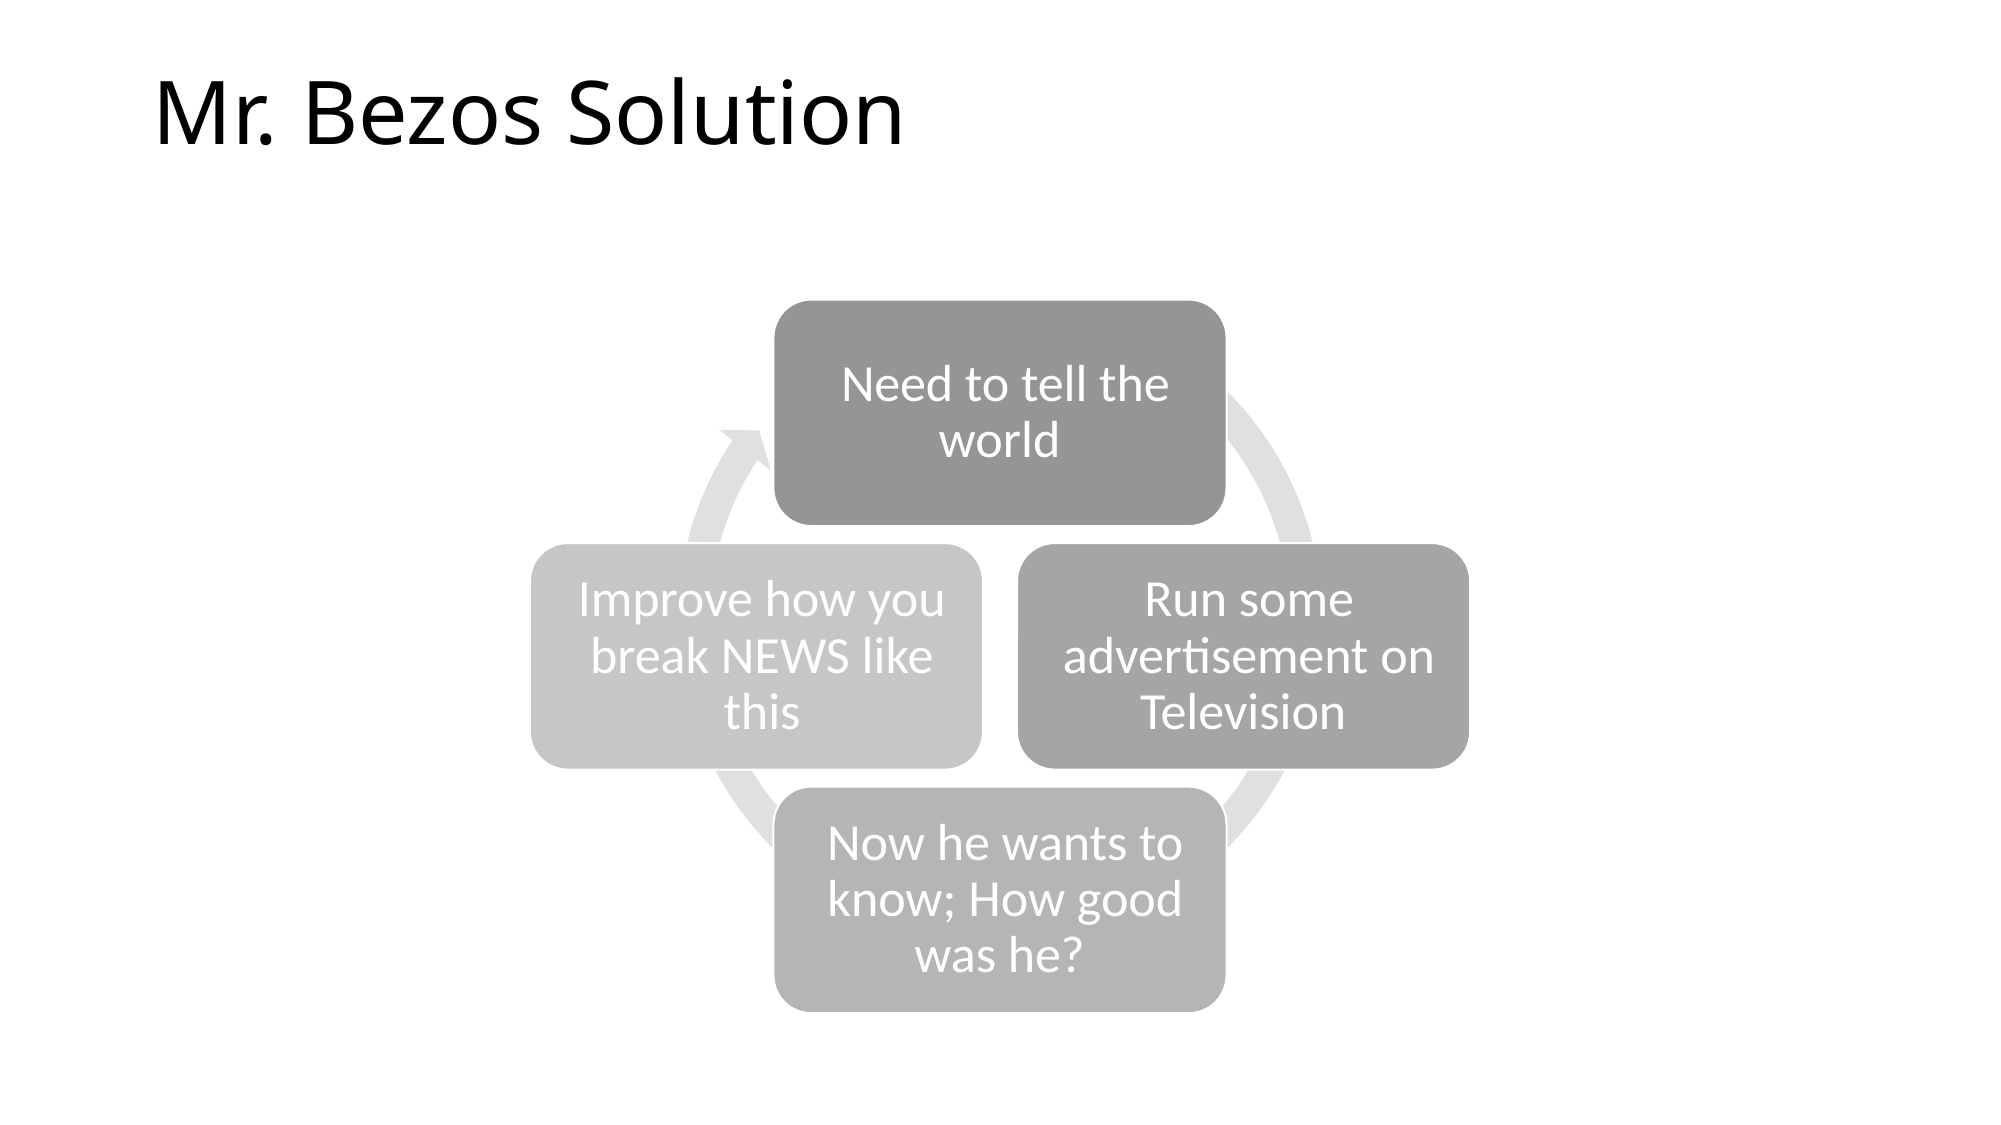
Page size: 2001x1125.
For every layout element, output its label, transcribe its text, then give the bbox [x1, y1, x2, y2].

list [137, 299, 1863, 1014]
title Mr. Bezos Solution [137, 59, 1863, 278]
